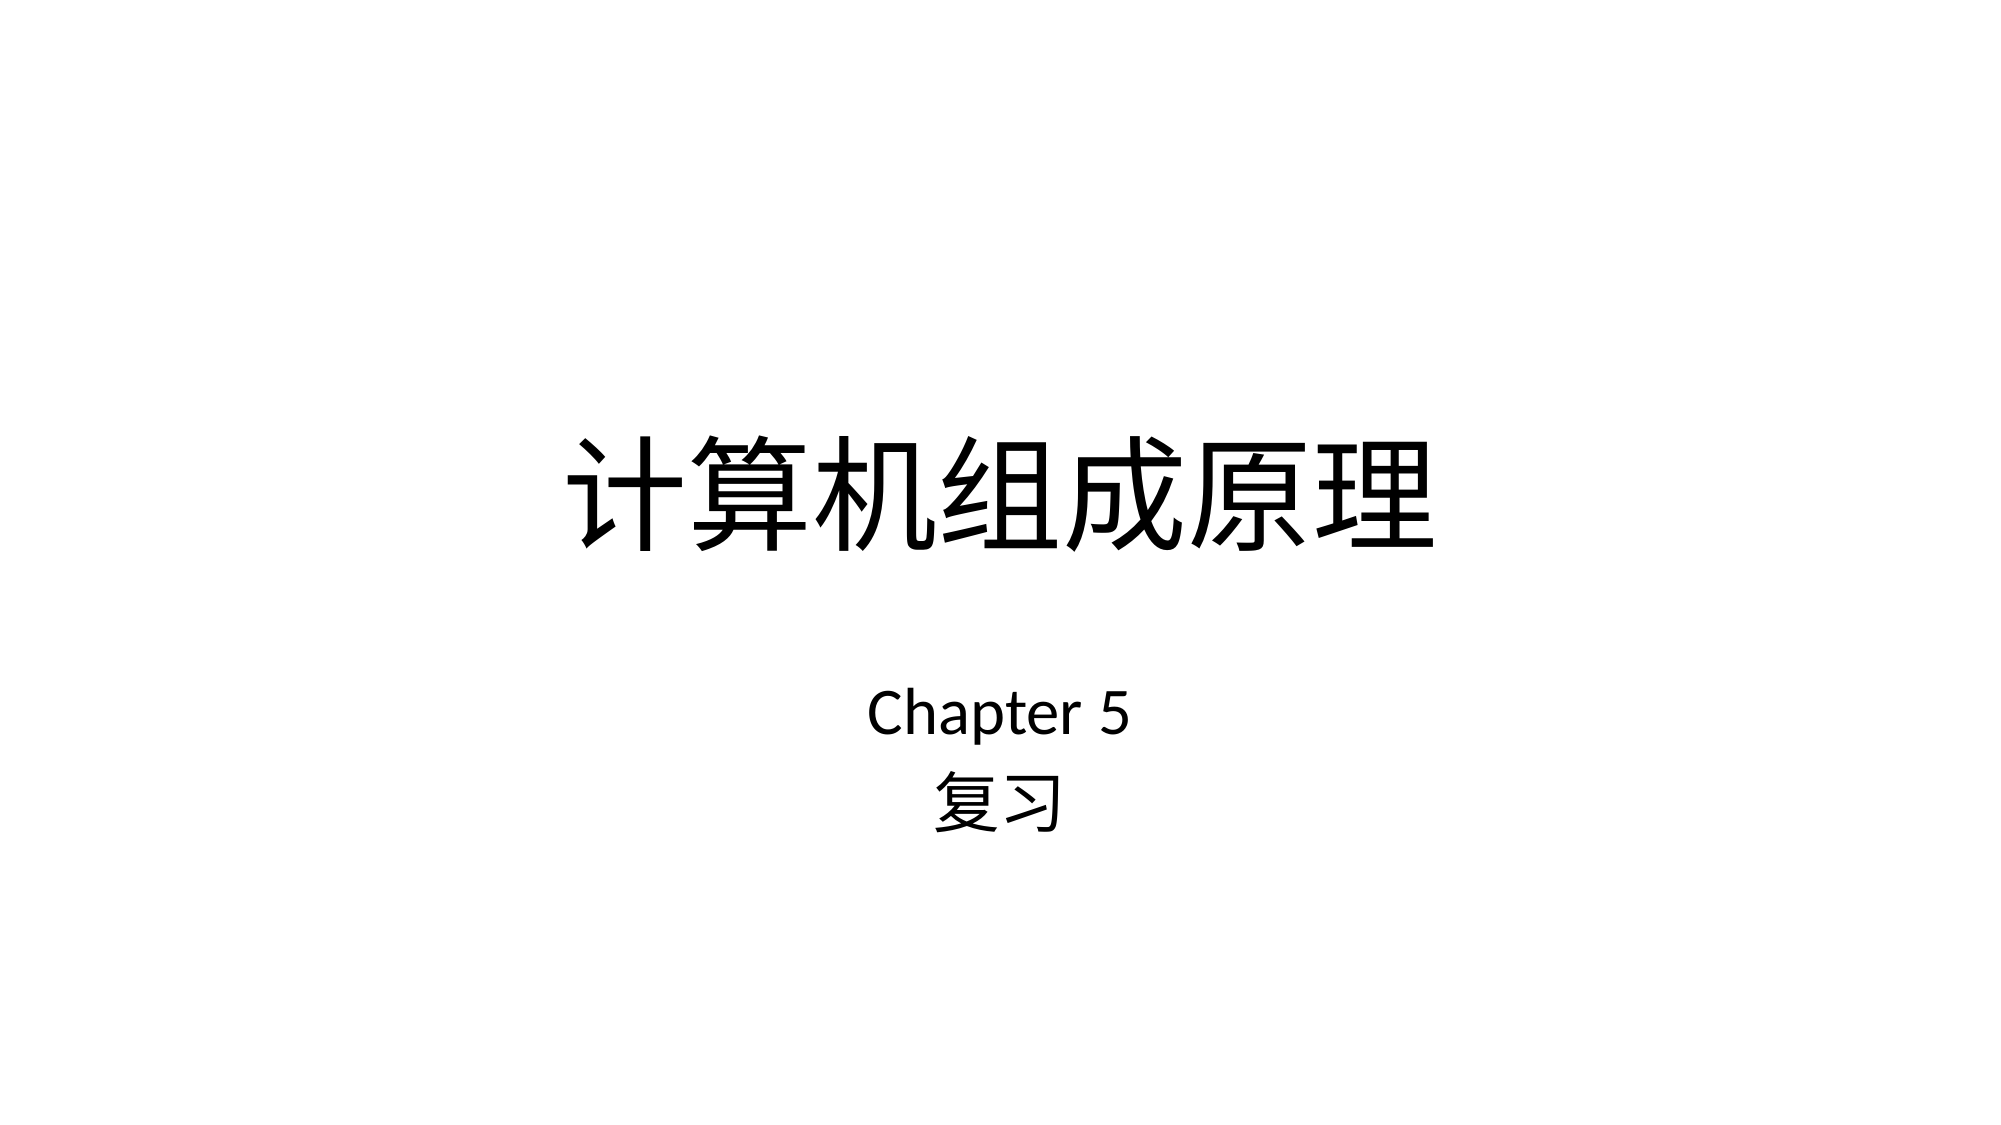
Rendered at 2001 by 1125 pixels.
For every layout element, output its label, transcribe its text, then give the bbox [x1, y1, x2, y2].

title 计算机组成原理 [249, 184, 1750, 576]
subtitle Chapter 5 复习 [249, 669, 1750, 941]
